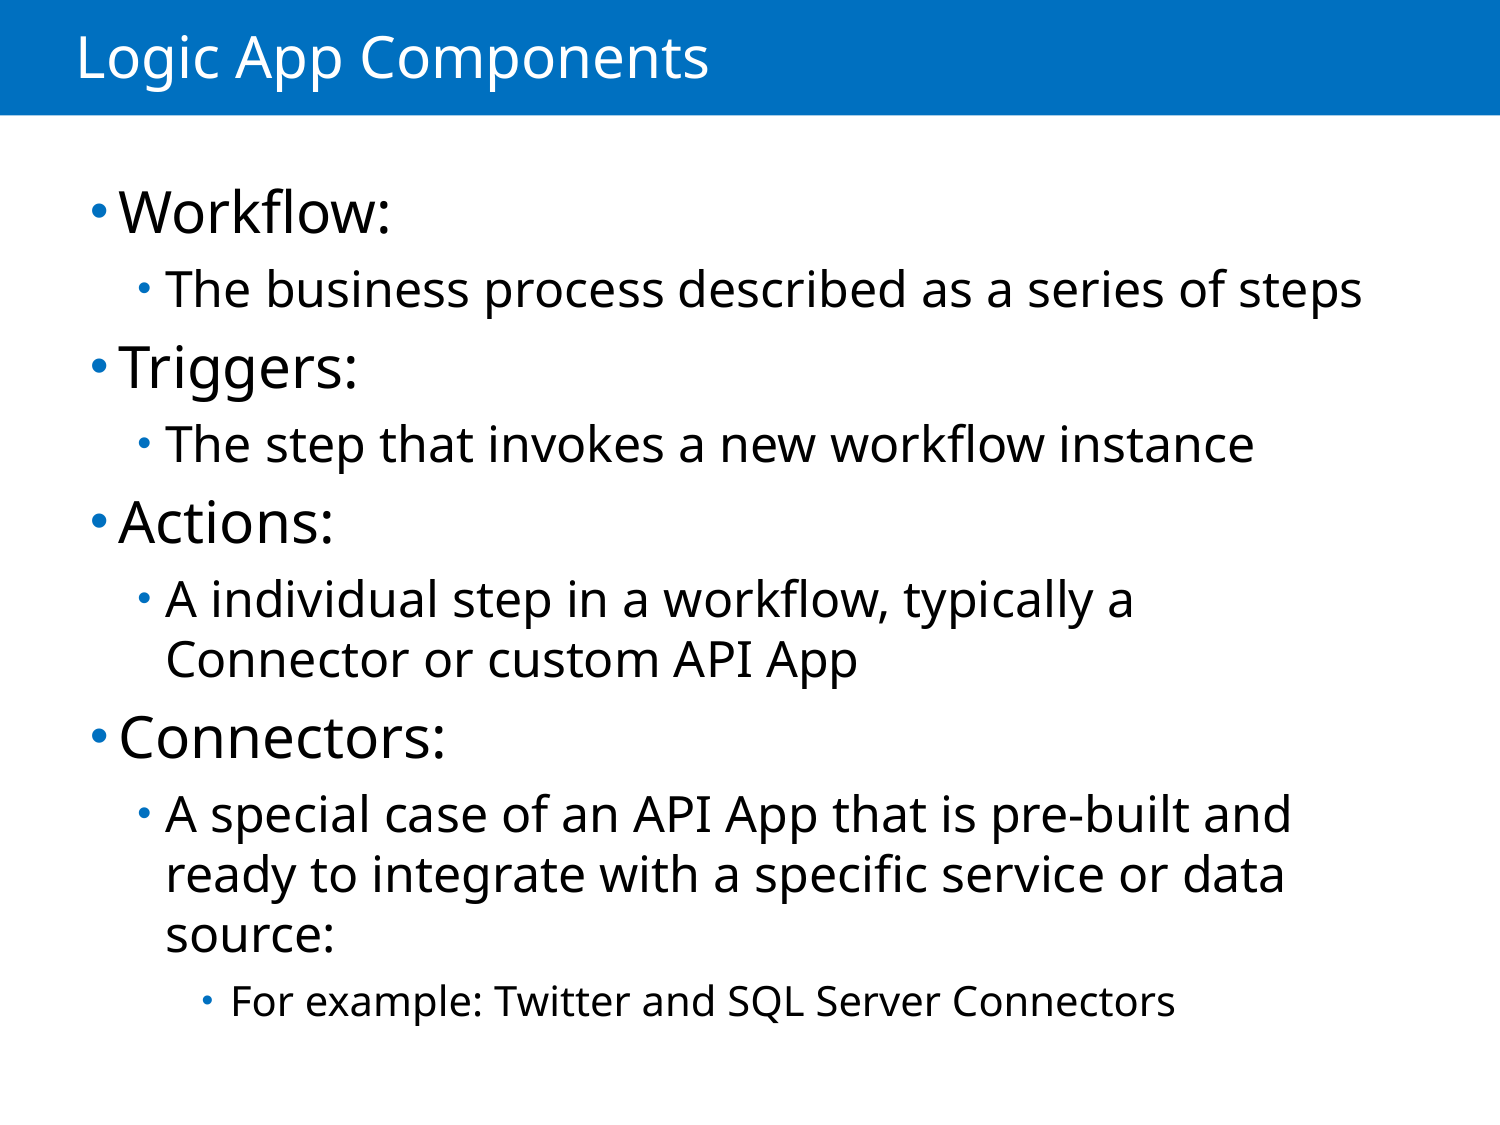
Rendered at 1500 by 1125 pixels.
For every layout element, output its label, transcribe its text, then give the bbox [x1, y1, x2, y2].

title Logic App Components [75, 0, 1351, 122]
text_box Workflow: The business process described as a series of steps Triggers: The step that invokes a new workflow instance Actions: A individual step in a workflow, typically a Connector or custom API App Connectors: A special case of an API App that is pre-built and ready to integrate with a specific service or data source: For example: Twitter and SQL Server Connectors [75, 167, 1408, 1012]
